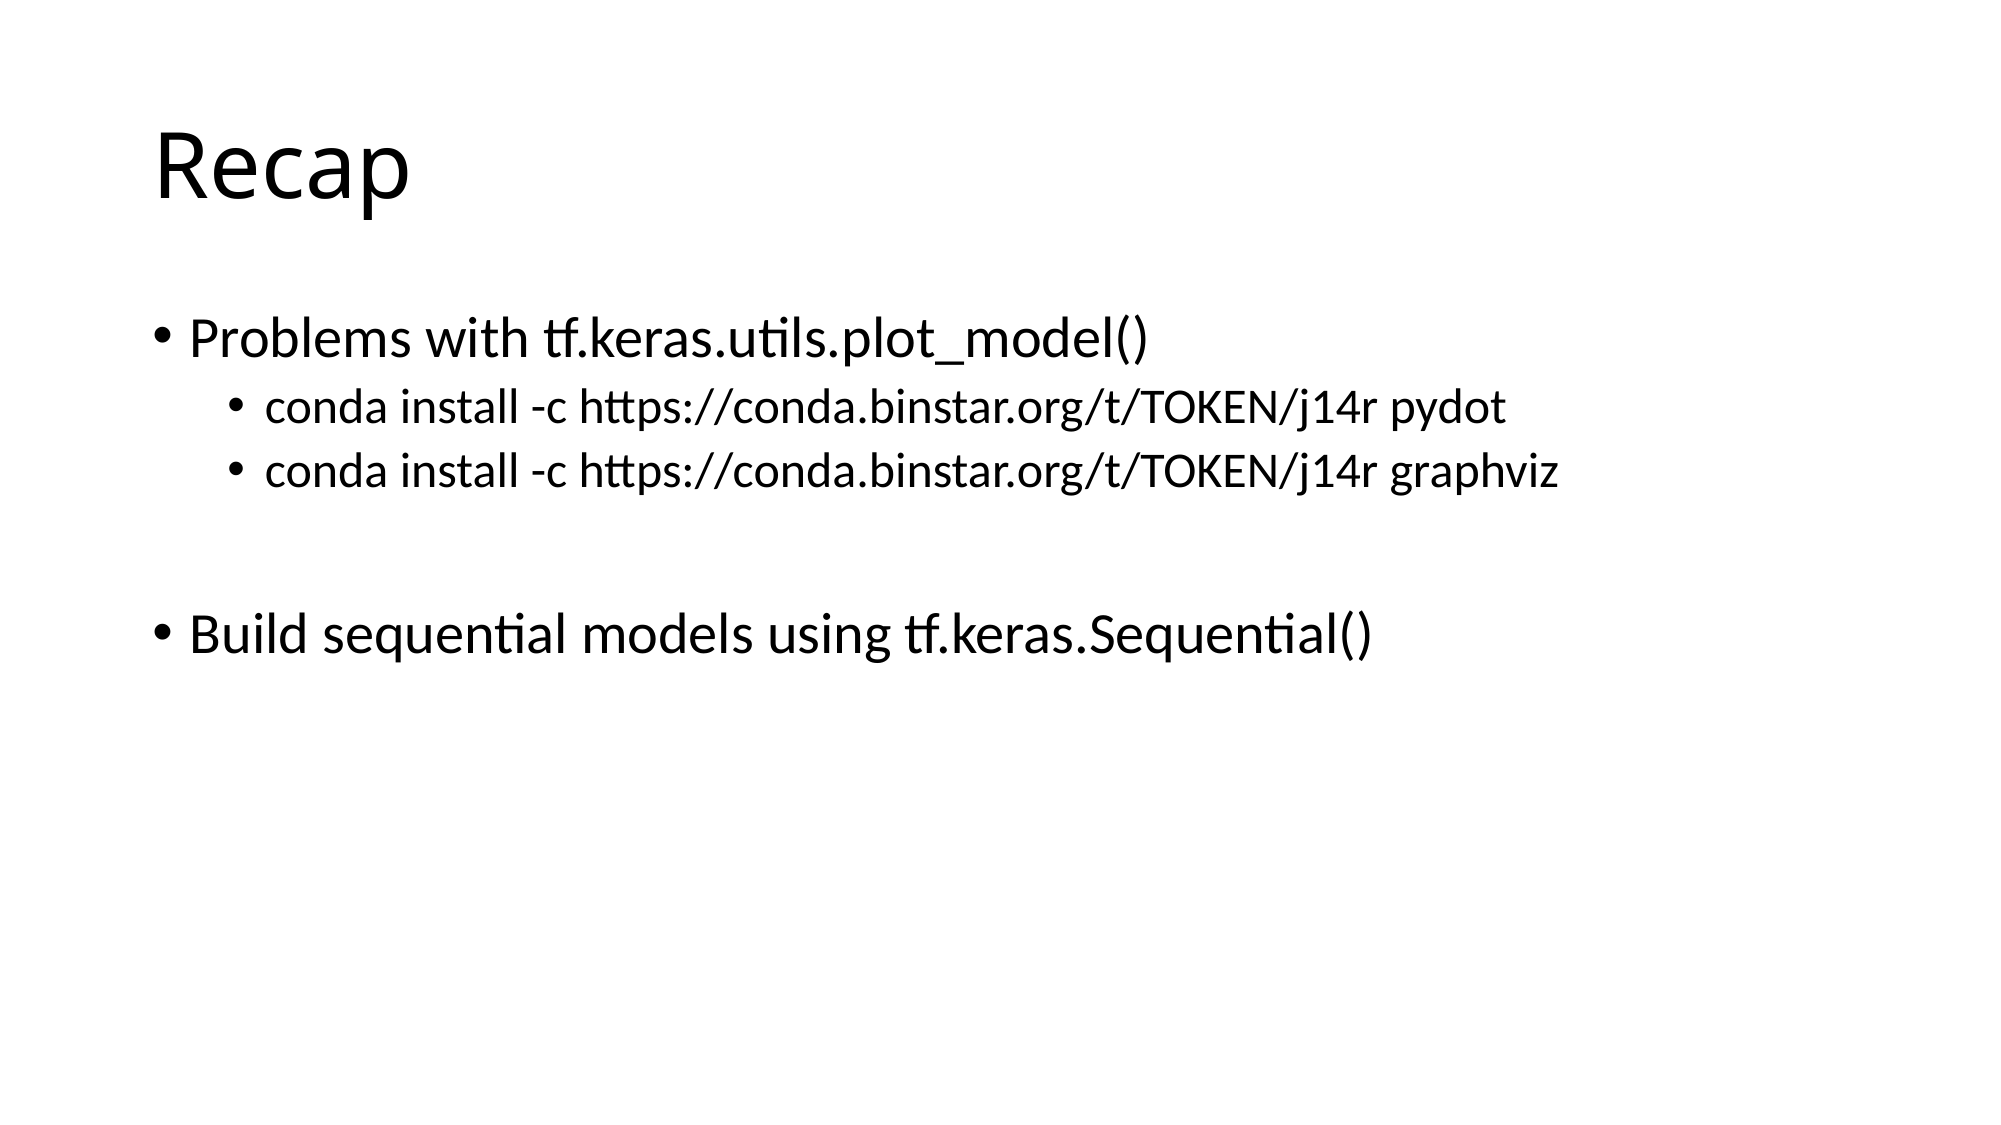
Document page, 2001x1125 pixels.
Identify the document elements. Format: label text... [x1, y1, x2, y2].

title Recap [137, 59, 1863, 278]
list Problems with tf.keras.utils.plot_model() conda install -c https://conda.binstar.org/t/TOKEN/j14r pydot conda install -c https://conda.binstar.org/t/TOKEN/j14r graphviz Build sequential models using tf.keras.Sequential() [137, 299, 1863, 1014]
